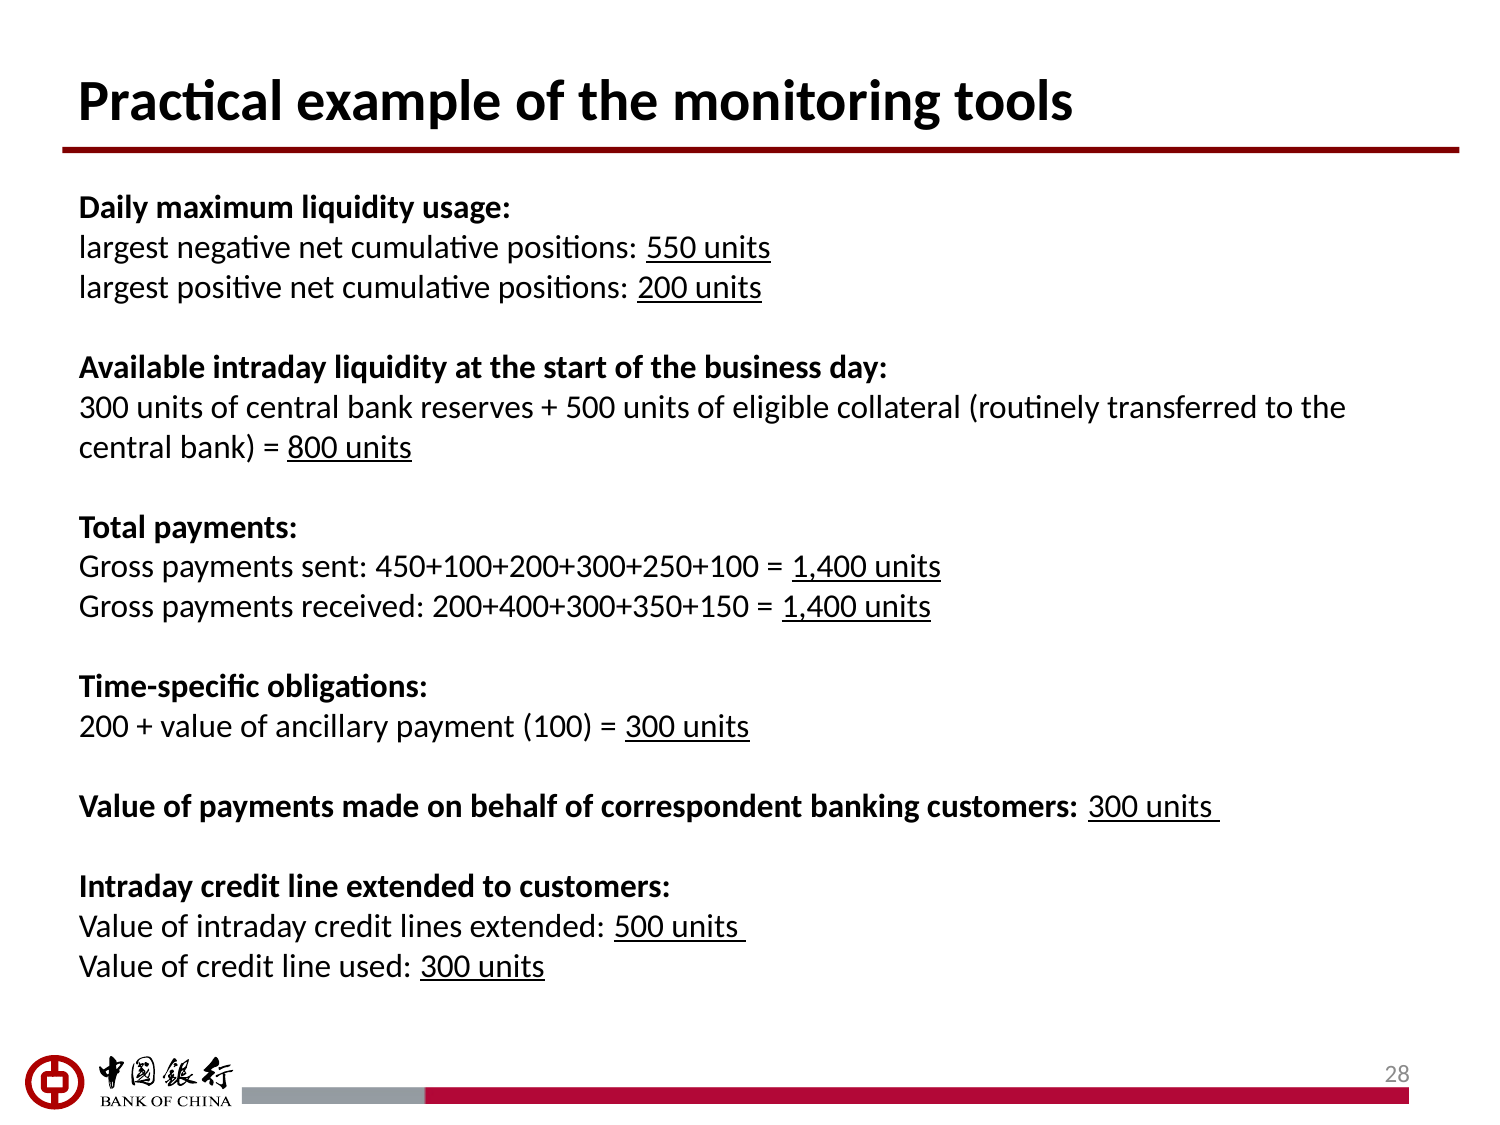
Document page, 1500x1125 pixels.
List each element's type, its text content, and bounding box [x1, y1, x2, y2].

text_box Daily maximum liquidity usage: largest negative net cumulative positions: 550 units largest positive net cumulative positions: 200 units Available intraday liquidity at the start of the business day: 300 units of central bank reserves + 500 units of eligible collateral (routinely transferred to the central bank) = 800 units Total payments: Gross payments sent: 450+100+200+300+250+100 = 1,400 units Gross payments received: 200+400+300+350+150 = 1,400 units Time-specific obligations: 200 + value of ancillary payment (100) = 300 units Value of payments made on behalf of correspondent banking customers: 300 units Intraday credit line extended to customers: Value of intraday credit lines extended: 500 units Value of credit line used: 300 units [64, 177, 1450, 992]
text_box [816, 429, 927, 860]
picture [241, 1084, 1409, 1104]
text_box Practical example of the monitoring tools [64, 44, 1489, 150]
slide_number 28 [1074, 1042, 1425, 1103]
